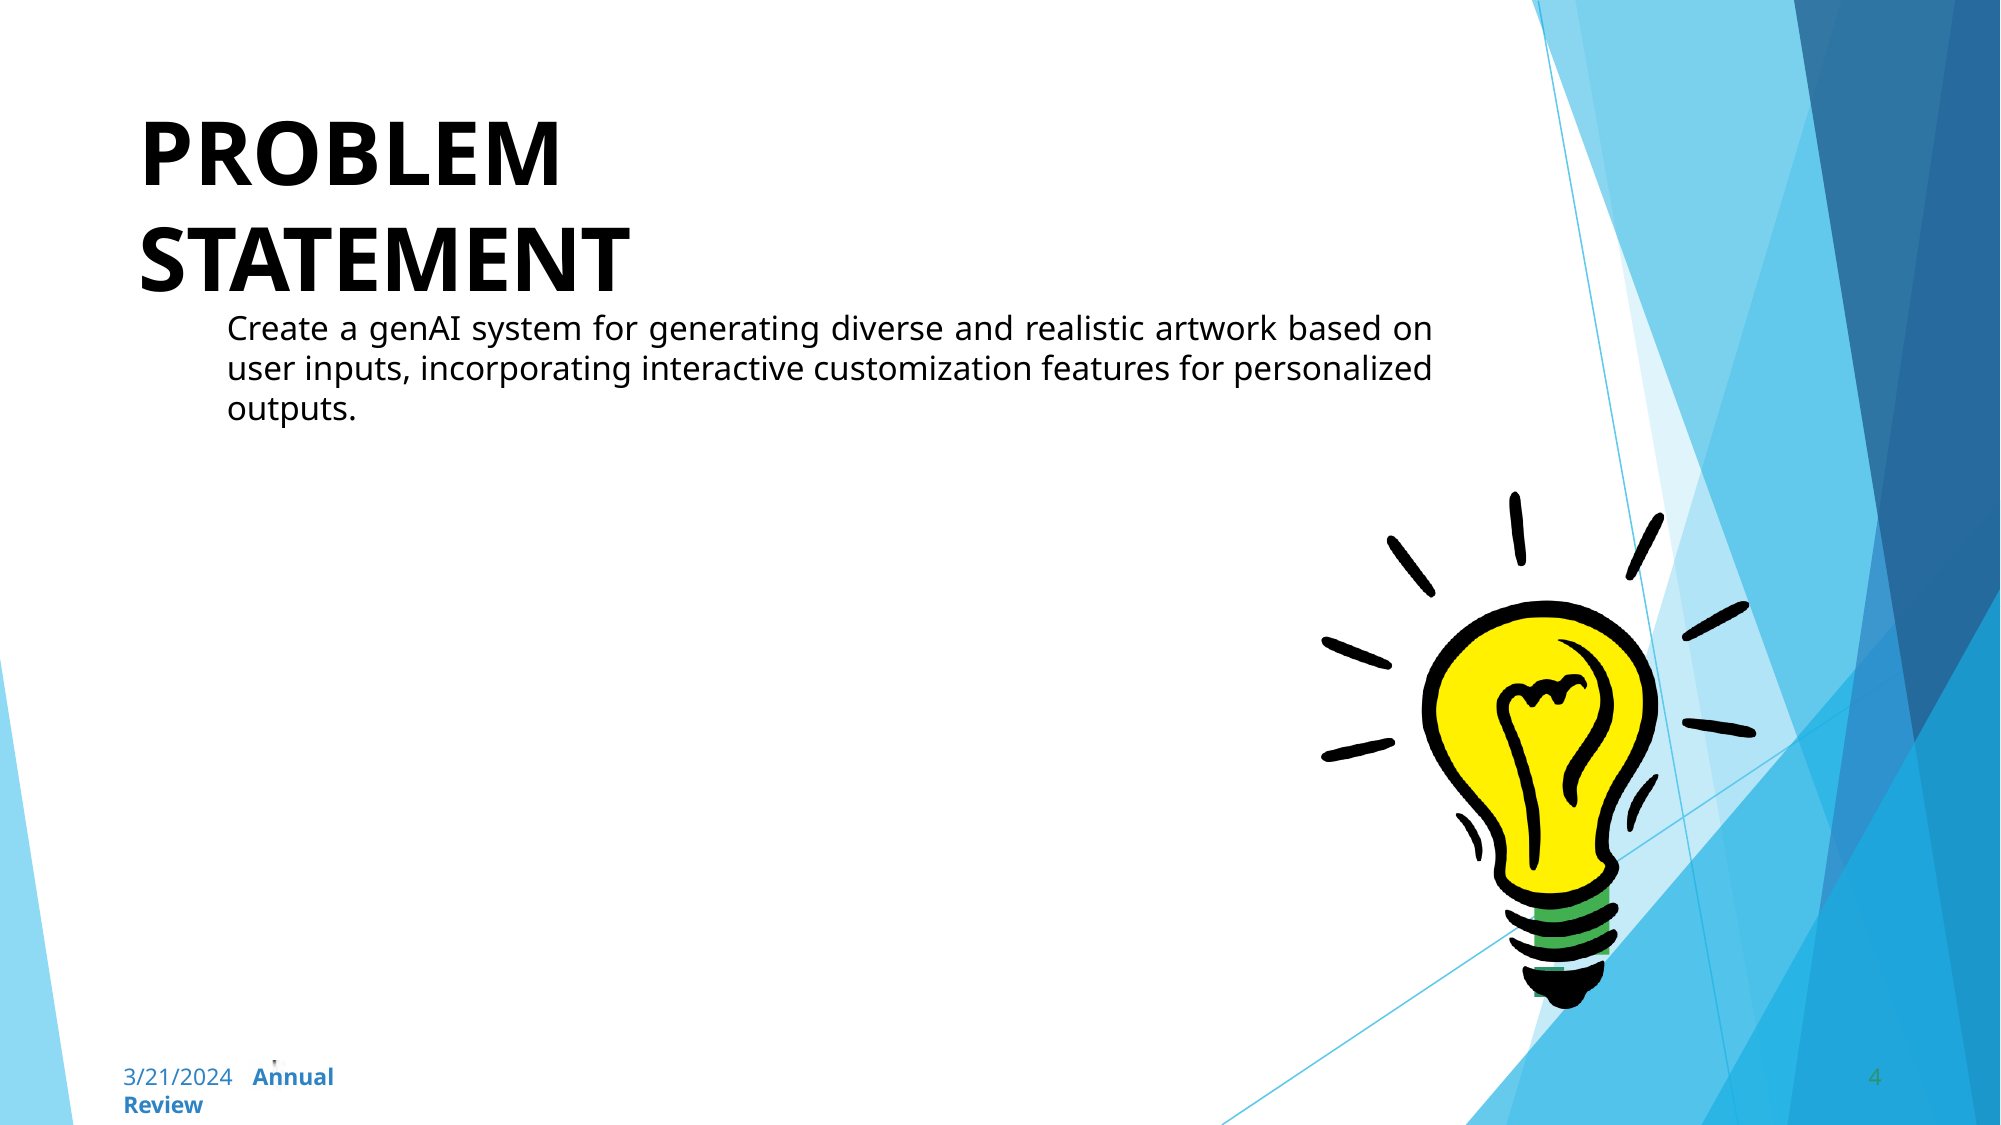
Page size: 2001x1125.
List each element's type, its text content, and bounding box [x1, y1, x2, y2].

text_box Create a genAI system for generating diverse and realistic artwork based on user inputs, incorporating interactive customization features for personalized outputs. [212, 299, 1450, 435]
slide_number 4 [1849, 1061, 1890, 1125]
picture [110, 1060, 463, 1094]
text_box 3/21/2024 Annual Review [121, 1103, 417, 1118]
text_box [1310, 480, 1765, 1016]
title PROBLEM STATEMENT [136, 94, 1062, 310]
